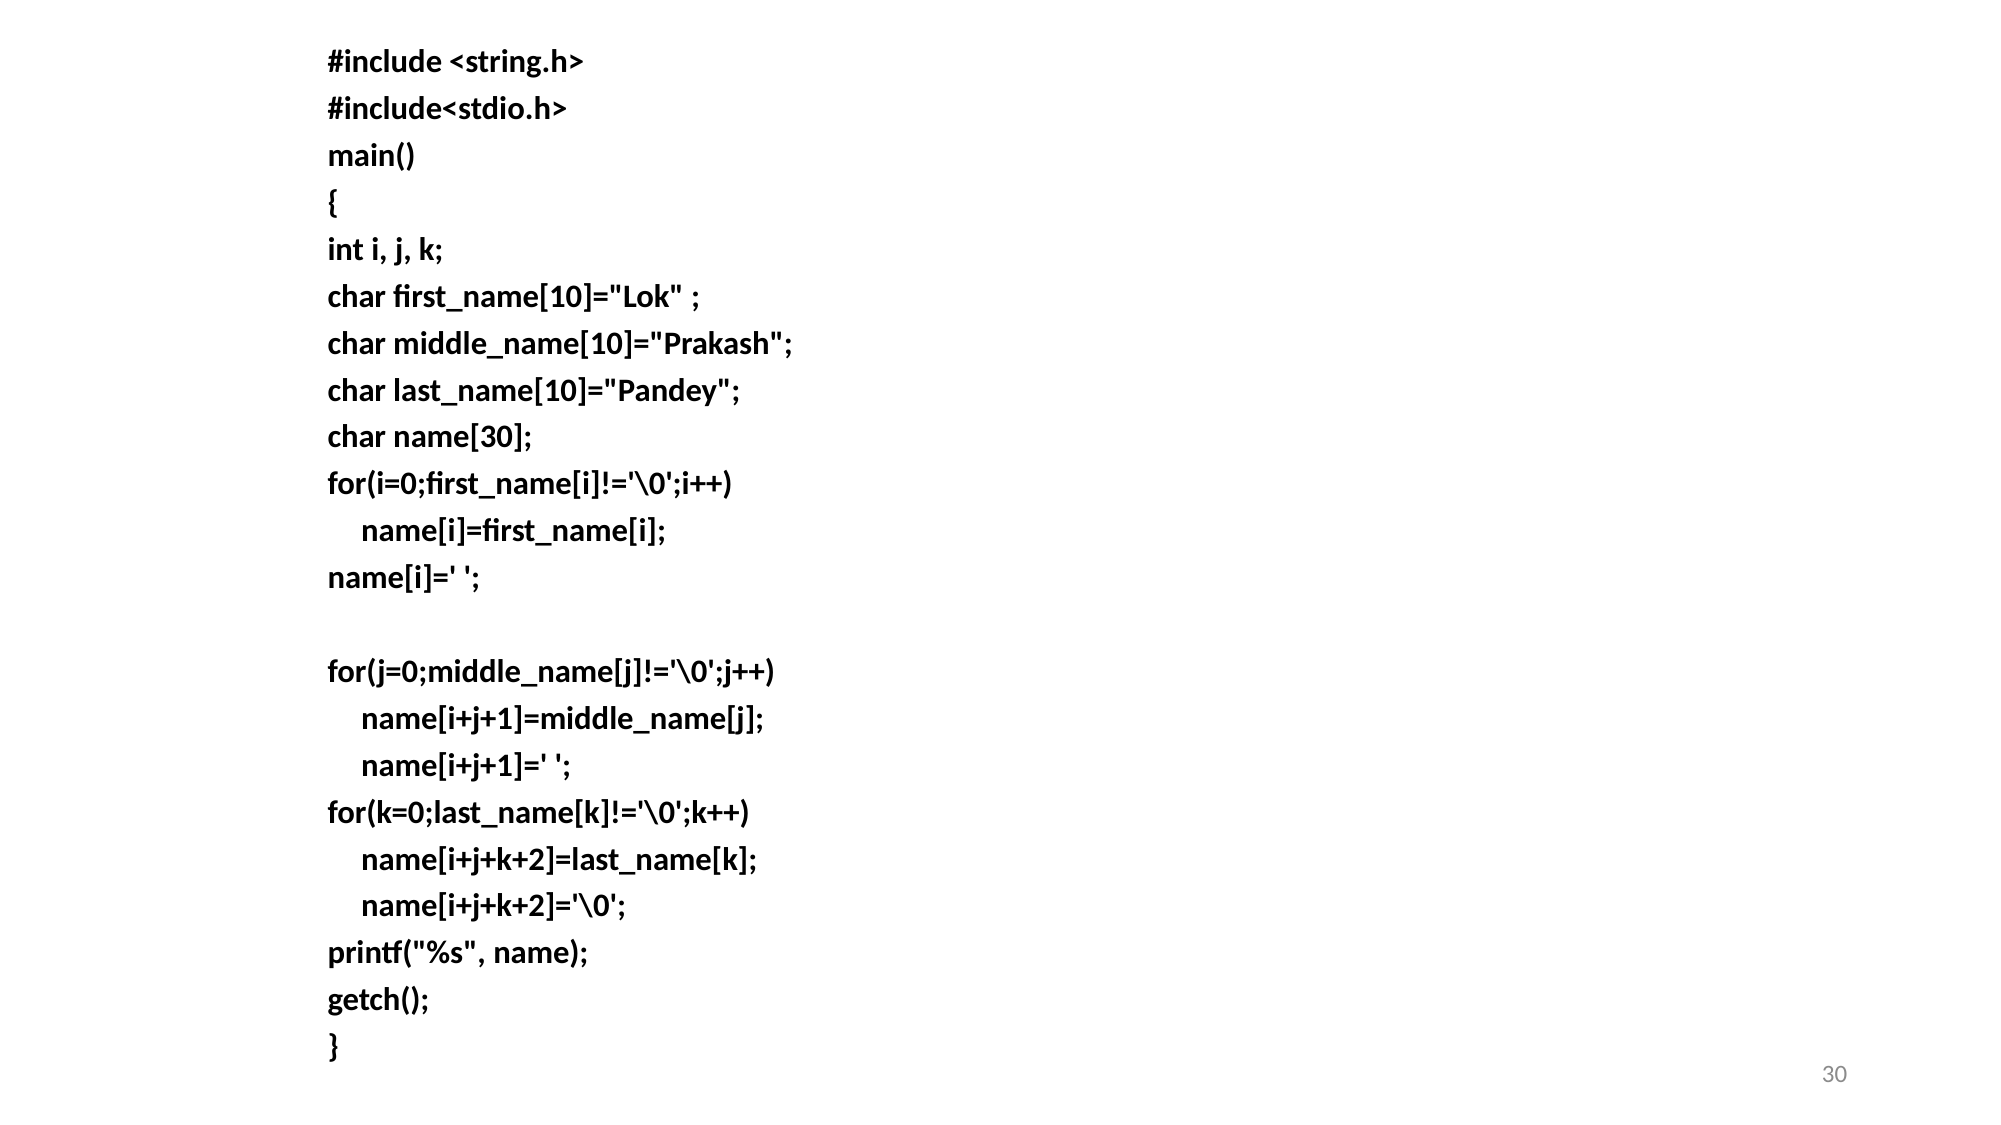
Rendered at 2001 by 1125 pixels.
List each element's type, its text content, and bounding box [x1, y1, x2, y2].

list #include <string.h> #include<stdio.h> main() { int i, j, k; char first_name[10]="Lok" ; char middle_name[10]="Prakash"; char last_name[10]="Pandey"; char name[30]; for(i=0;first_name[i]!='\0';i++) name[i]=first_name[i]; name[i]=' '; for(j=0;middle_name[j]!='\0';j++) name[i+j+1]=middle_name[j]; name[i+j+1]=' '; for(k=0;last_name[k]!='\0';k++) name[i+j+k+2]=last_name[k]; name[i+j+k+2]='\0'; printf("%s", name); getch(); } [312, 24, 1675, 1088]
slide_number 30 [1412, 1042, 1863, 1103]
